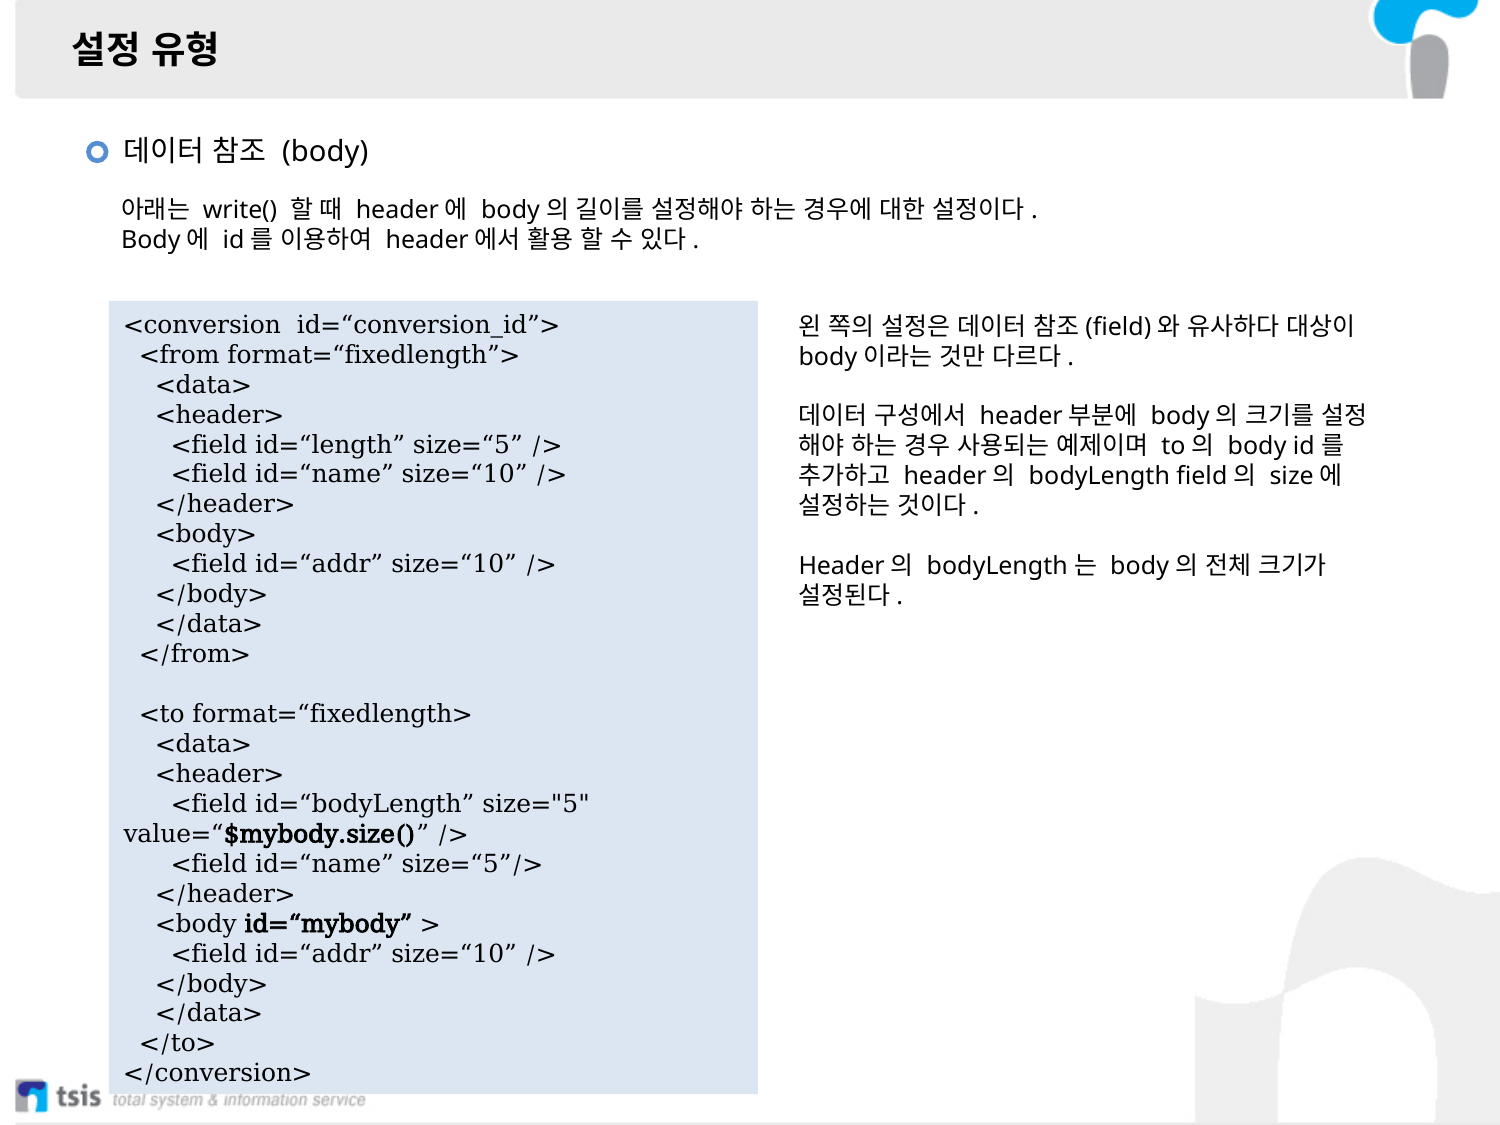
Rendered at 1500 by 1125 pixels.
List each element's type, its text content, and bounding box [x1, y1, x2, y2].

text_box 설정 유형 [57, 19, 1407, 79]
picture [0, 0, 1500, 1125]
text_box <conversion id=“conversion_id”> <from format=“fixedlength”> <data> <header> <field id=“length” size=“5” /> <field id=“name” size=“10” /> </header> <body> <field id=“addr” size=“10” /> </body> </data> </from> <to format=“fixedlength> <data> <header> <field id=“bodyLength” size="5" value=“$mybody.size()” /> <field id=“name” size=“5”/> </header> <body id=“mybody” > <field id=“addr” size=“10” /> </body> </data> </to> </conversion> [108, 300, 758, 1095]
text_box [86, 141, 108, 163]
text_box 데이터 참조 (body) [108, 125, 1459, 176]
text_box 아래는 write() 할 때 header에 body의 길이를 설정해야 하는 경우에 대한 설정이다. Body에 id를 이용하여 header에서 활용 할 수 있다. [106, 186, 1407, 261]
text_box 왼 쪽의 설정은 데이터 참조(field)와 유사하다 대상이 body이라는 것만 다르다. 데이터 구성에서 header부분에 body의 크기를 설정 해야 하는 경우 사용되는 예제이며 to의 body id를 추가하고 header의 bodyLength field의 size에 설정하는 것이다. Header의 bodyLength는 body의 전체 크기가 설정된다. [783, 302, 1407, 617]
